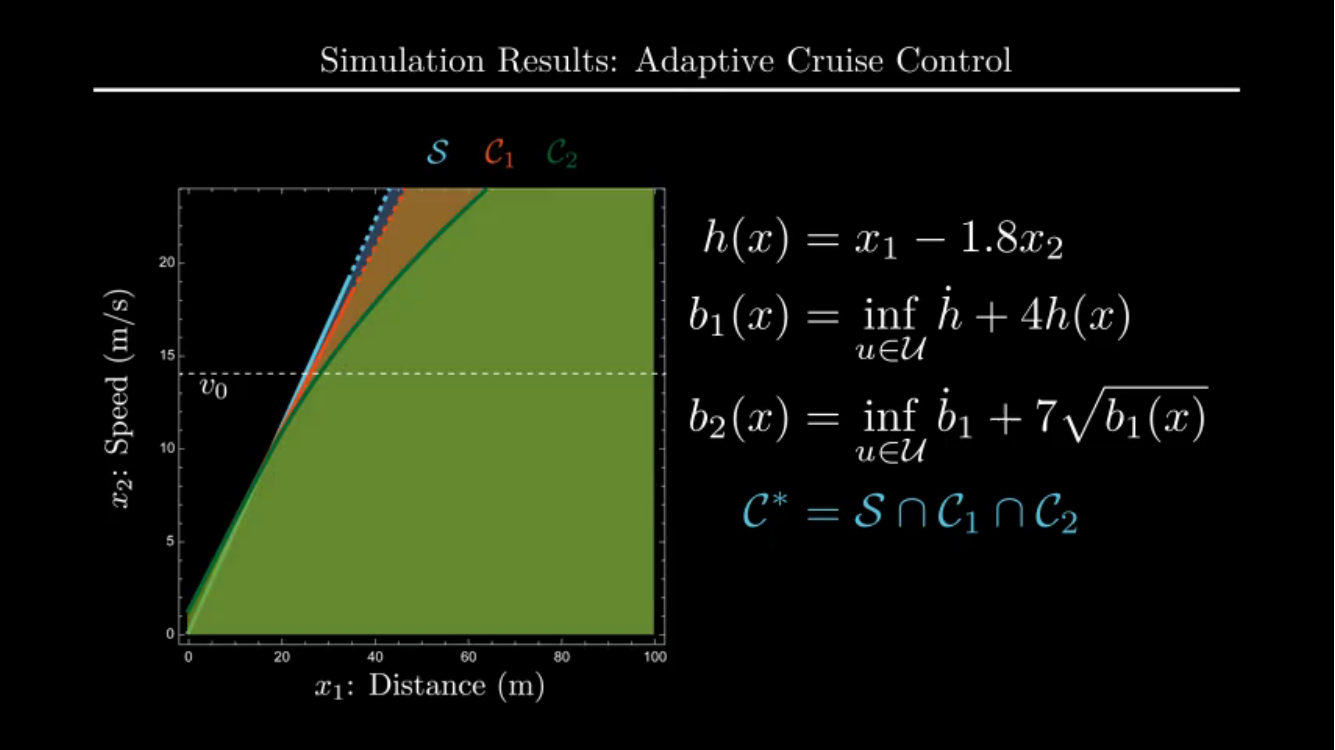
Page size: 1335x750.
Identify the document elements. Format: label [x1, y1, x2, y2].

text_box [0, 0, 1335, 750]
